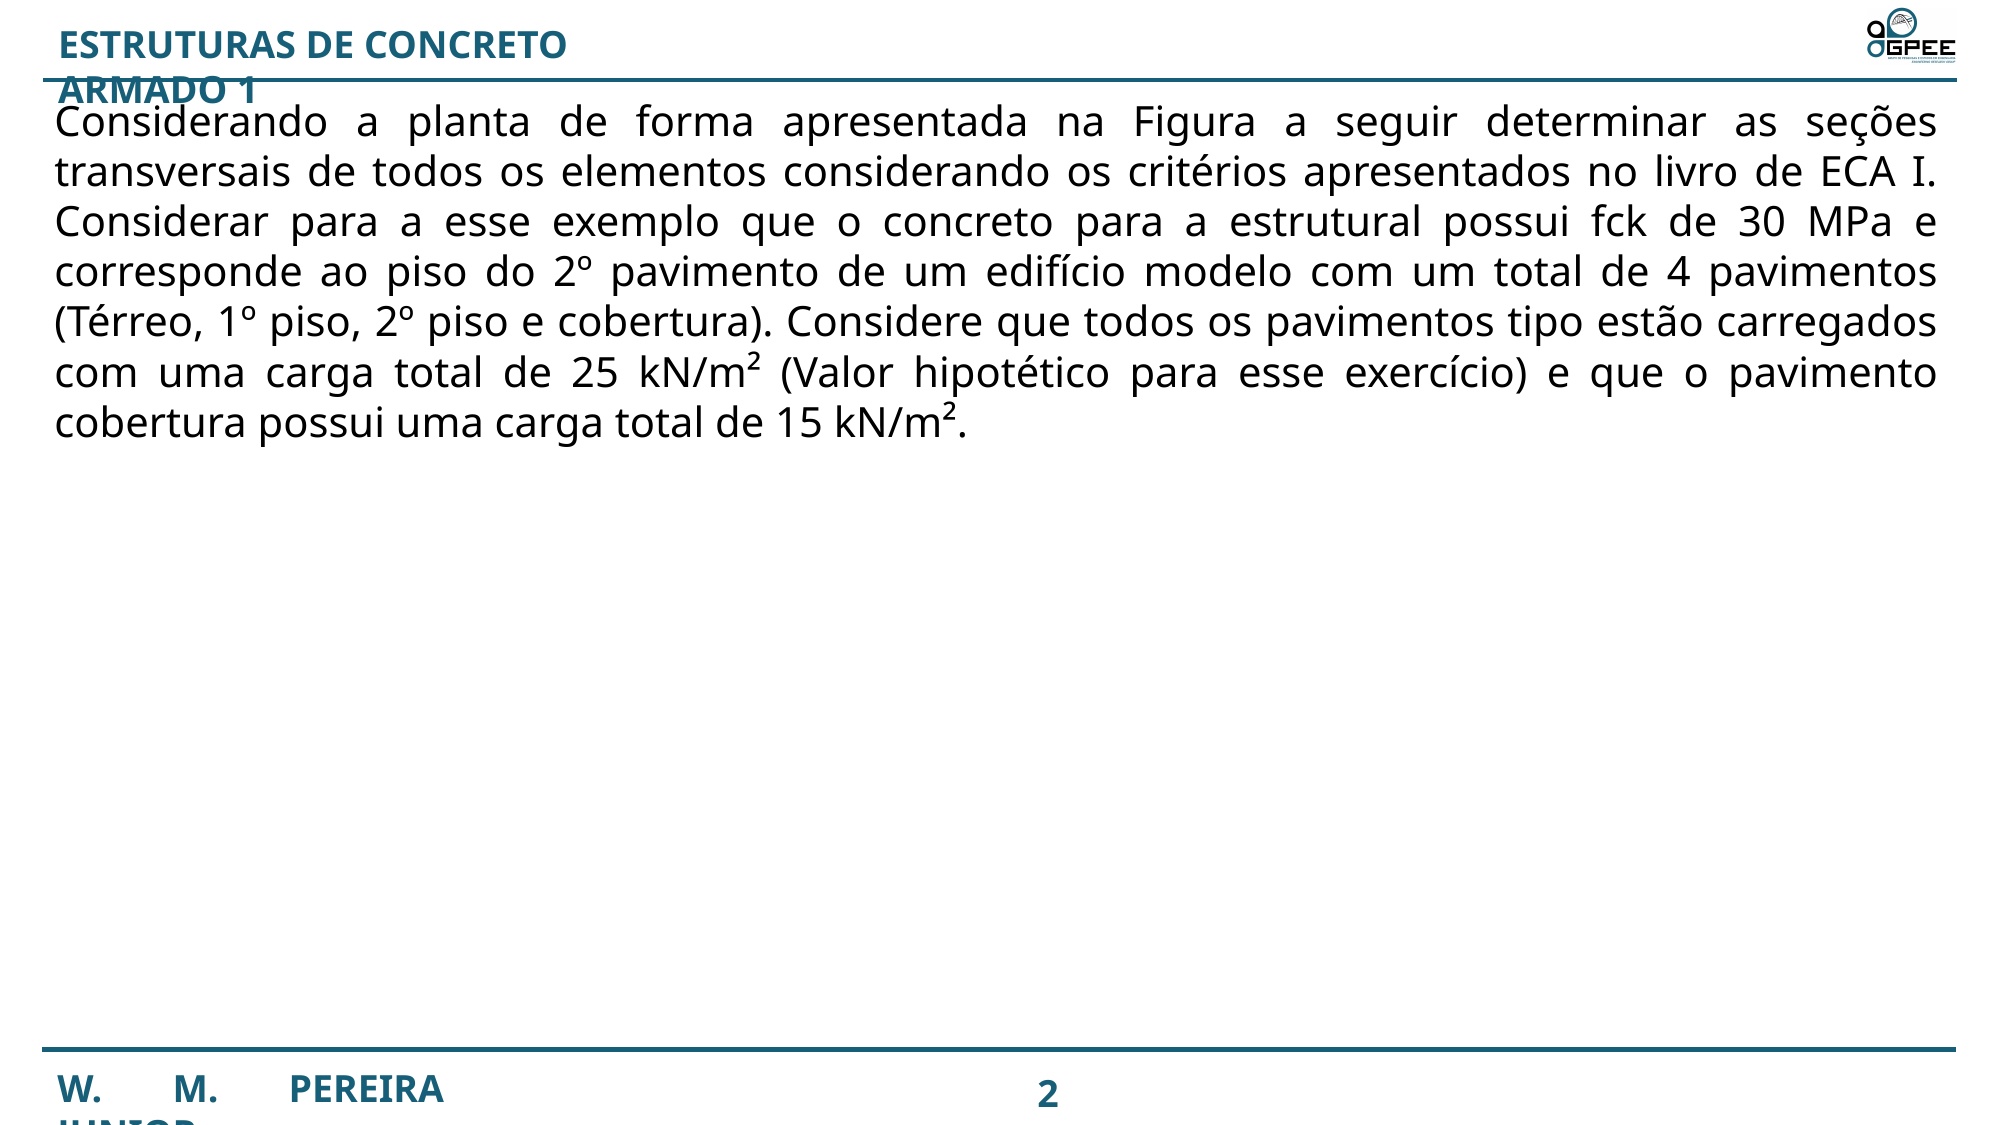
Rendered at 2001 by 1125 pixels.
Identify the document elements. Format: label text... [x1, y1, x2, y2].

text_box W. M. PEREIRA JUNIOR [42, 1058, 460, 1125]
text_box ESTRUTURAS DE CONCRETO ARMADO 1 [43, 13, 729, 79]
text_box 2 [999, 1062, 1098, 1125]
picture [1866, 6, 1957, 65]
text_box Considerando a planta de forma apresentada na Figura a seguir determinar as seções transversais de todos os elementos considerando os critérios apresentados no livro de ECA I. Considerar para a esse exemplo que o concreto para a estrutural possui fck de 30 MPa e corresponde ao piso do 2º pavimento de um edifício modelo com um total de 4 pavimentos (Térreo, 1º piso, 2º piso e cobertura). Considere que todos os pavimentos tipo estão carregados com uma carga total de 25 kN/m² (Valor hipotético para esse exercício) e que o pavimento cobertura possui uma carga total de 15 kN/m². [39, 87, 1954, 453]
